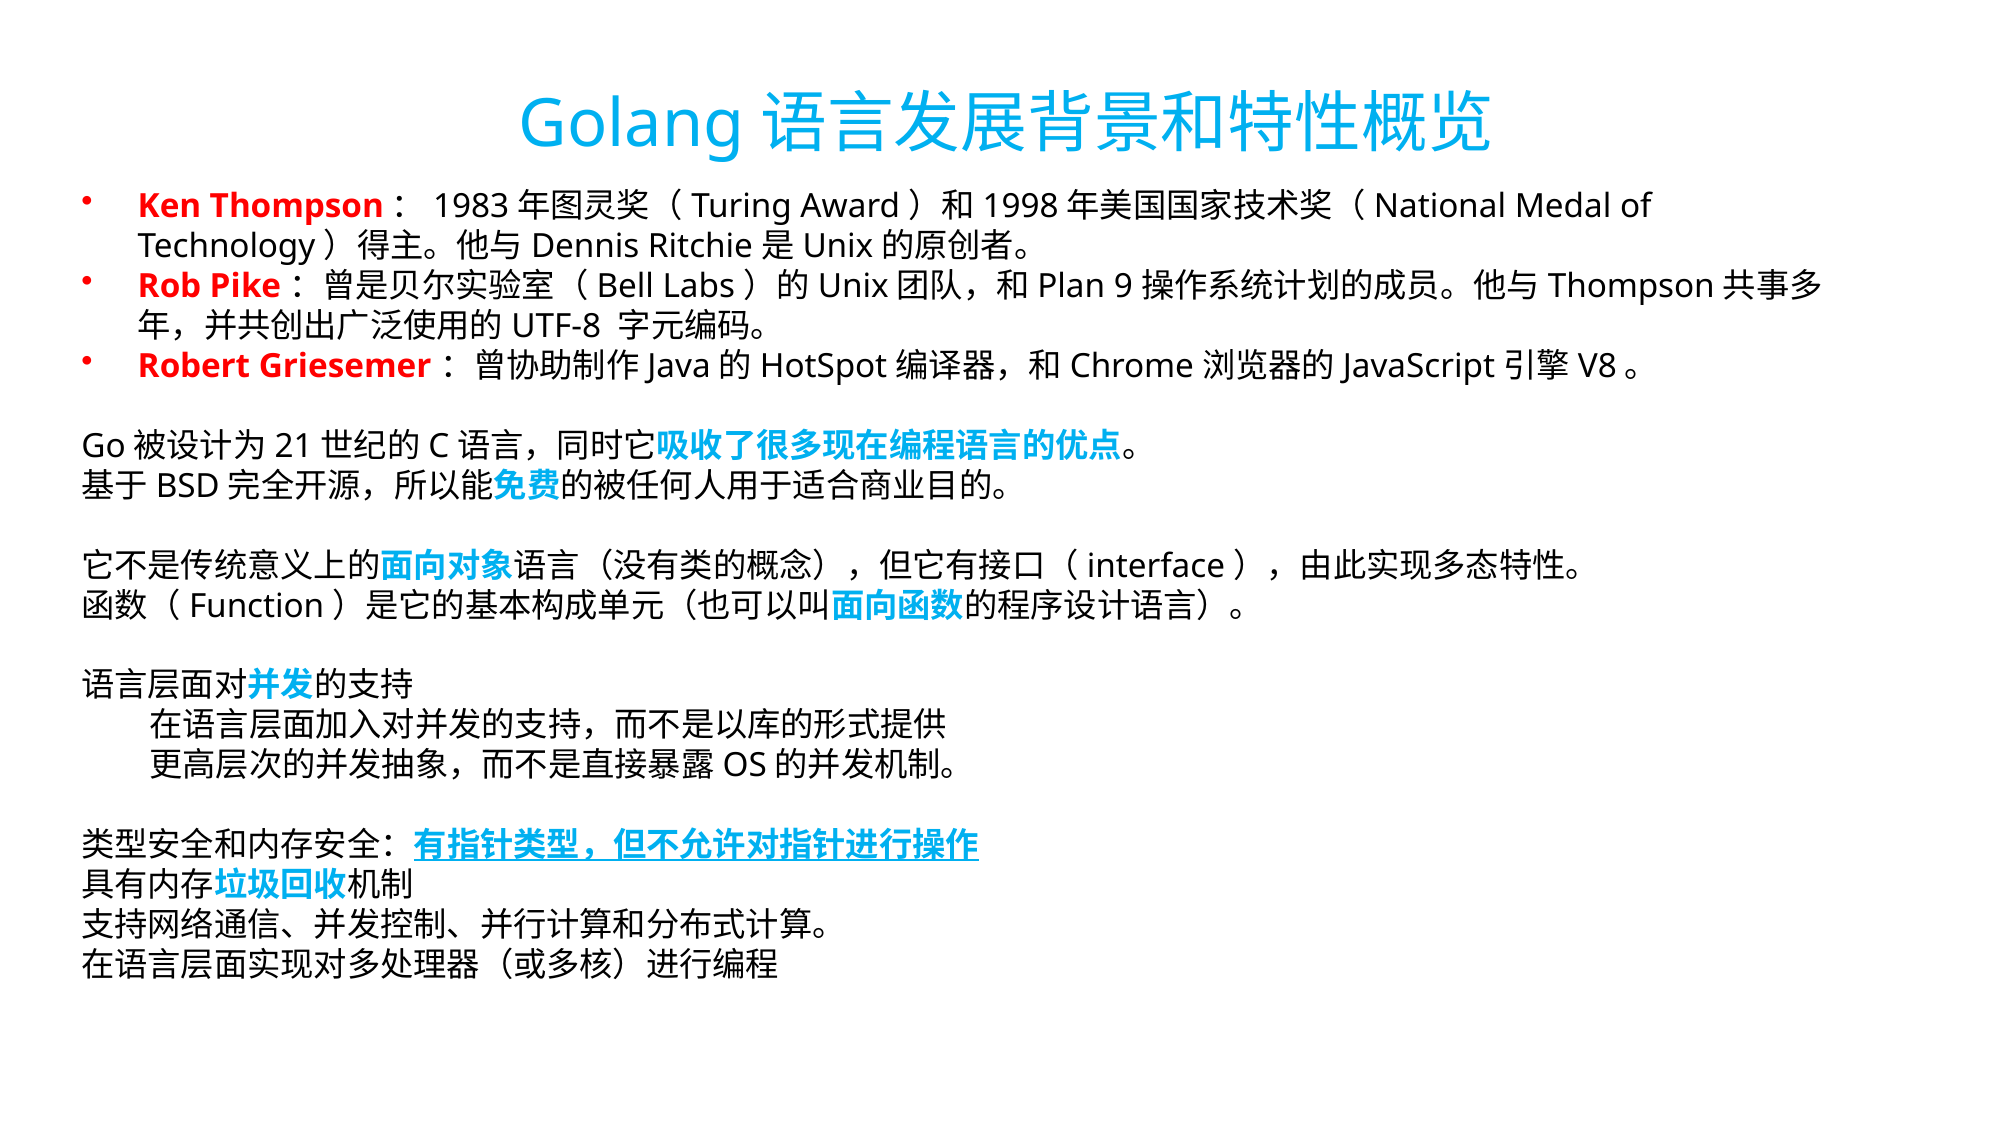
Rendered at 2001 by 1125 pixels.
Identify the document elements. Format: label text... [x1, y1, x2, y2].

text_box Ken Thompson：1983年图灵奖（Turing Award）和1998年美国国家技术奖（National Medal of Technology）得主。他与Dennis Ritchie是Unix的原创者。 Rob Pike：曾是贝尔实验室（Bell Labs）的Unix团队，和Plan 9操作系统计划的成员。他与Thompson共事多年，并共创出广泛使用的UTF-8 字元编码。 Robert Griesemer：曾协助制作Java的HotSpot编译器，和Chrome浏览器的JavaScript引擎V8。 Go被设计为21世纪的C语言，同时它吸收了很多现在编程语言的优点。 基于BSD完全开源，所以能免费的被任何人用于适合商业目的。 它不是传统意义上的面向对象语言（没有类的概念），但它有接口（interface），由此实现多态特性。 函数（Function）是它的基本构成单元（也可以叫面向函数的程序设计语言）。 语言层面对并发的支持 在语言层面加入对并发的支持，而不是以库的形式提供 更高层次的并发抽象，而不是直接暴露OS的并发机制。 类型安全和内存安全：有指针类型，但不允许对指针进行操作 具有内存垃圾回收机制 支持网络通信、并发控制、并行计算和分布式计算。 在语言层面实现对多处理器（或多核）进行编程 [66, 177, 1863, 1092]
text_box Golang语言发展背景和特性概览 [144, 60, 1870, 179]
